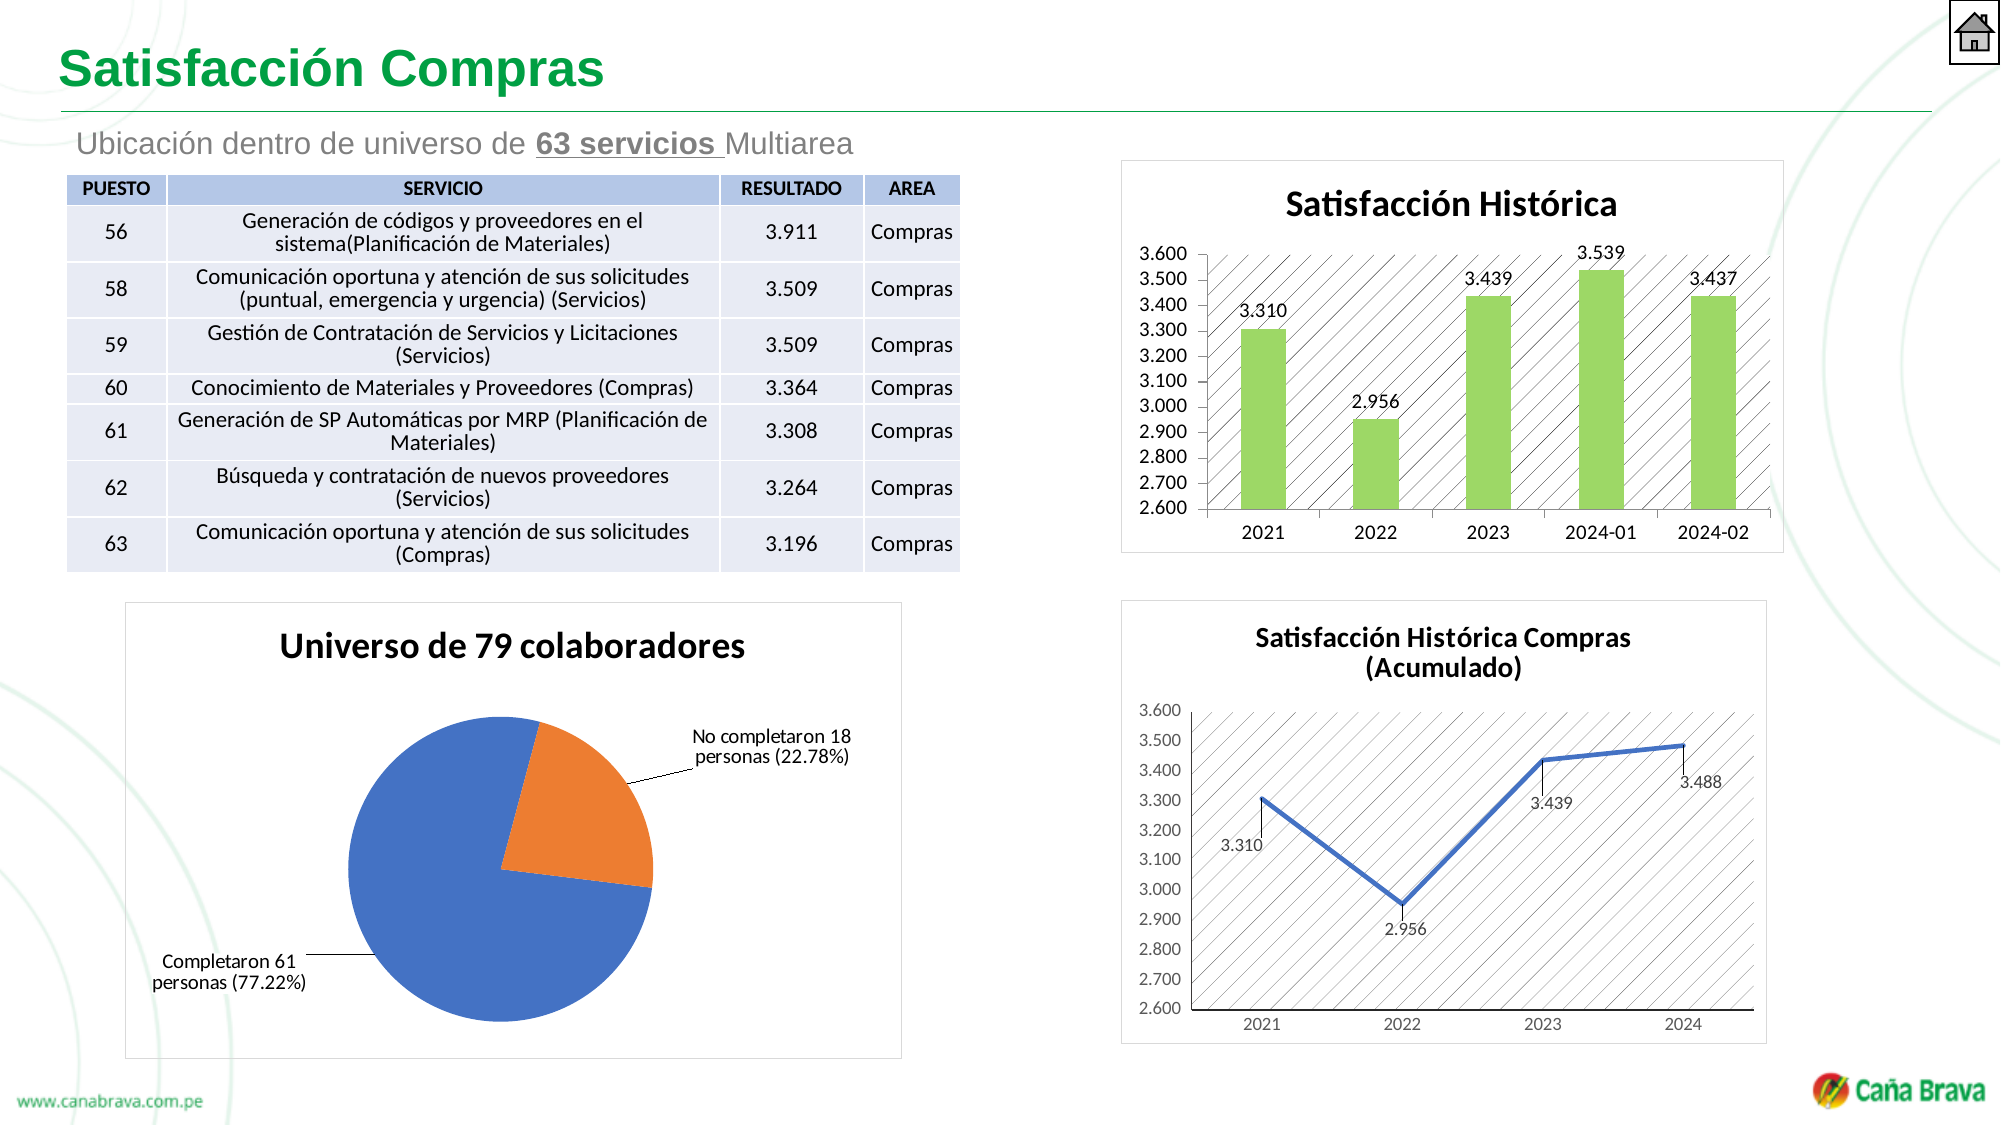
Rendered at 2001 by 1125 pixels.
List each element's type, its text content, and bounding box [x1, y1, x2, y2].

table_cell Compras [865, 375, 960, 403]
text_box Satisfacción Compras [44, 36, 1784, 103]
table_cell 60 [67, 375, 166, 403]
table_header PUESTO [67, 175, 166, 205]
table_cell 3.911 [721, 206, 863, 261]
table_header SERVICIO [168, 175, 719, 205]
table_cell 58 [67, 263, 166, 317]
table_cell Compras [865, 206, 960, 261]
table_cell Compras [865, 263, 960, 317]
table_cell Búsqueda y contratación de nuevos proveedores (Servicios) [168, 461, 719, 516]
table_cell 3.308 [721, 405, 863, 460]
chart [1121, 160, 1784, 553]
chart [125, 602, 902, 1059]
table_cell 3.509 [721, 263, 863, 317]
table_cell 3.196 [721, 518, 863, 572]
text_box [1949, 0, 2000, 65]
table_cell Generación de códigos y proveedores en el sistema(Planificación de Materiales) [168, 206, 719, 261]
text_box Ubicación dentro de universo de 63 servicios Multiarea [60, 124, 878, 165]
chart [1121, 600, 1767, 1044]
table_cell 3.509 [721, 319, 863, 373]
table_header AREA [865, 175, 960, 205]
table_cell Gestión de Contratación de Servicios y Licitaciones (Servicios) [168, 319, 719, 373]
table_cell 3.364 [721, 375, 863, 403]
table_cell Generación de SP Automáticas por MRP (Planificación de Materiales) [168, 405, 719, 460]
table_cell Compras [865, 319, 960, 373]
table_cell 63 [67, 518, 166, 572]
table_cell Compras [865, 518, 960, 572]
table_cell 56 [67, 206, 166, 261]
table_cell 62 [67, 461, 166, 516]
table_cell Compras [865, 405, 960, 460]
table_header RESULTADO [721, 175, 863, 205]
table_cell 59 [67, 319, 166, 373]
table_cell 61 [67, 405, 166, 460]
table_cell Compras [865, 461, 960, 516]
table_cell 3.264 [721, 461, 863, 516]
table_cell Conocimiento de Materiales y Proveedores (Compras) [168, 375, 719, 403]
table_cell Comunicación oportuna y atención de sus solicitudes (puntual, emergencia y urgencia) (Servicios) [168, 263, 719, 317]
picture [0, 0, 2001, 1125]
table_cell Comunicación oportuna y atención de sus solicitudes (Compras) [168, 518, 719, 572]
